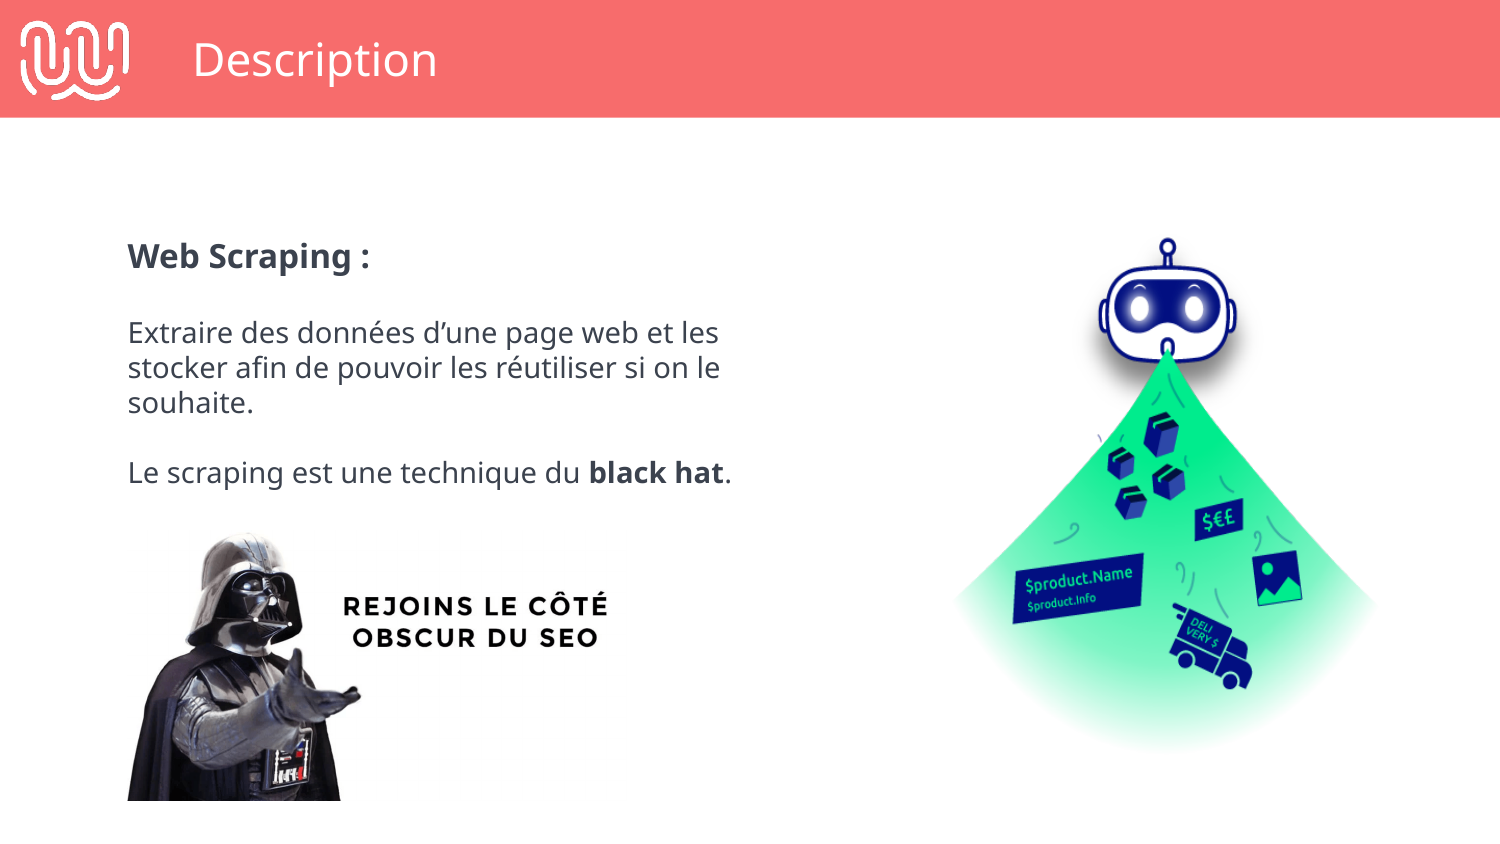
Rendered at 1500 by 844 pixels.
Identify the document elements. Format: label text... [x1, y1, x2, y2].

title Description [192, 0, 1039, 118]
picture [127, 530, 627, 801]
list Web Scraping : Extraire des données d’une page web et les stocker afin de pouvoir les réutiliser si on le souhaite. Le scraping est une technique du black hat. [127, 234, 750, 801]
picture [901, 234, 1432, 781]
picture [20, 20, 134, 101]
